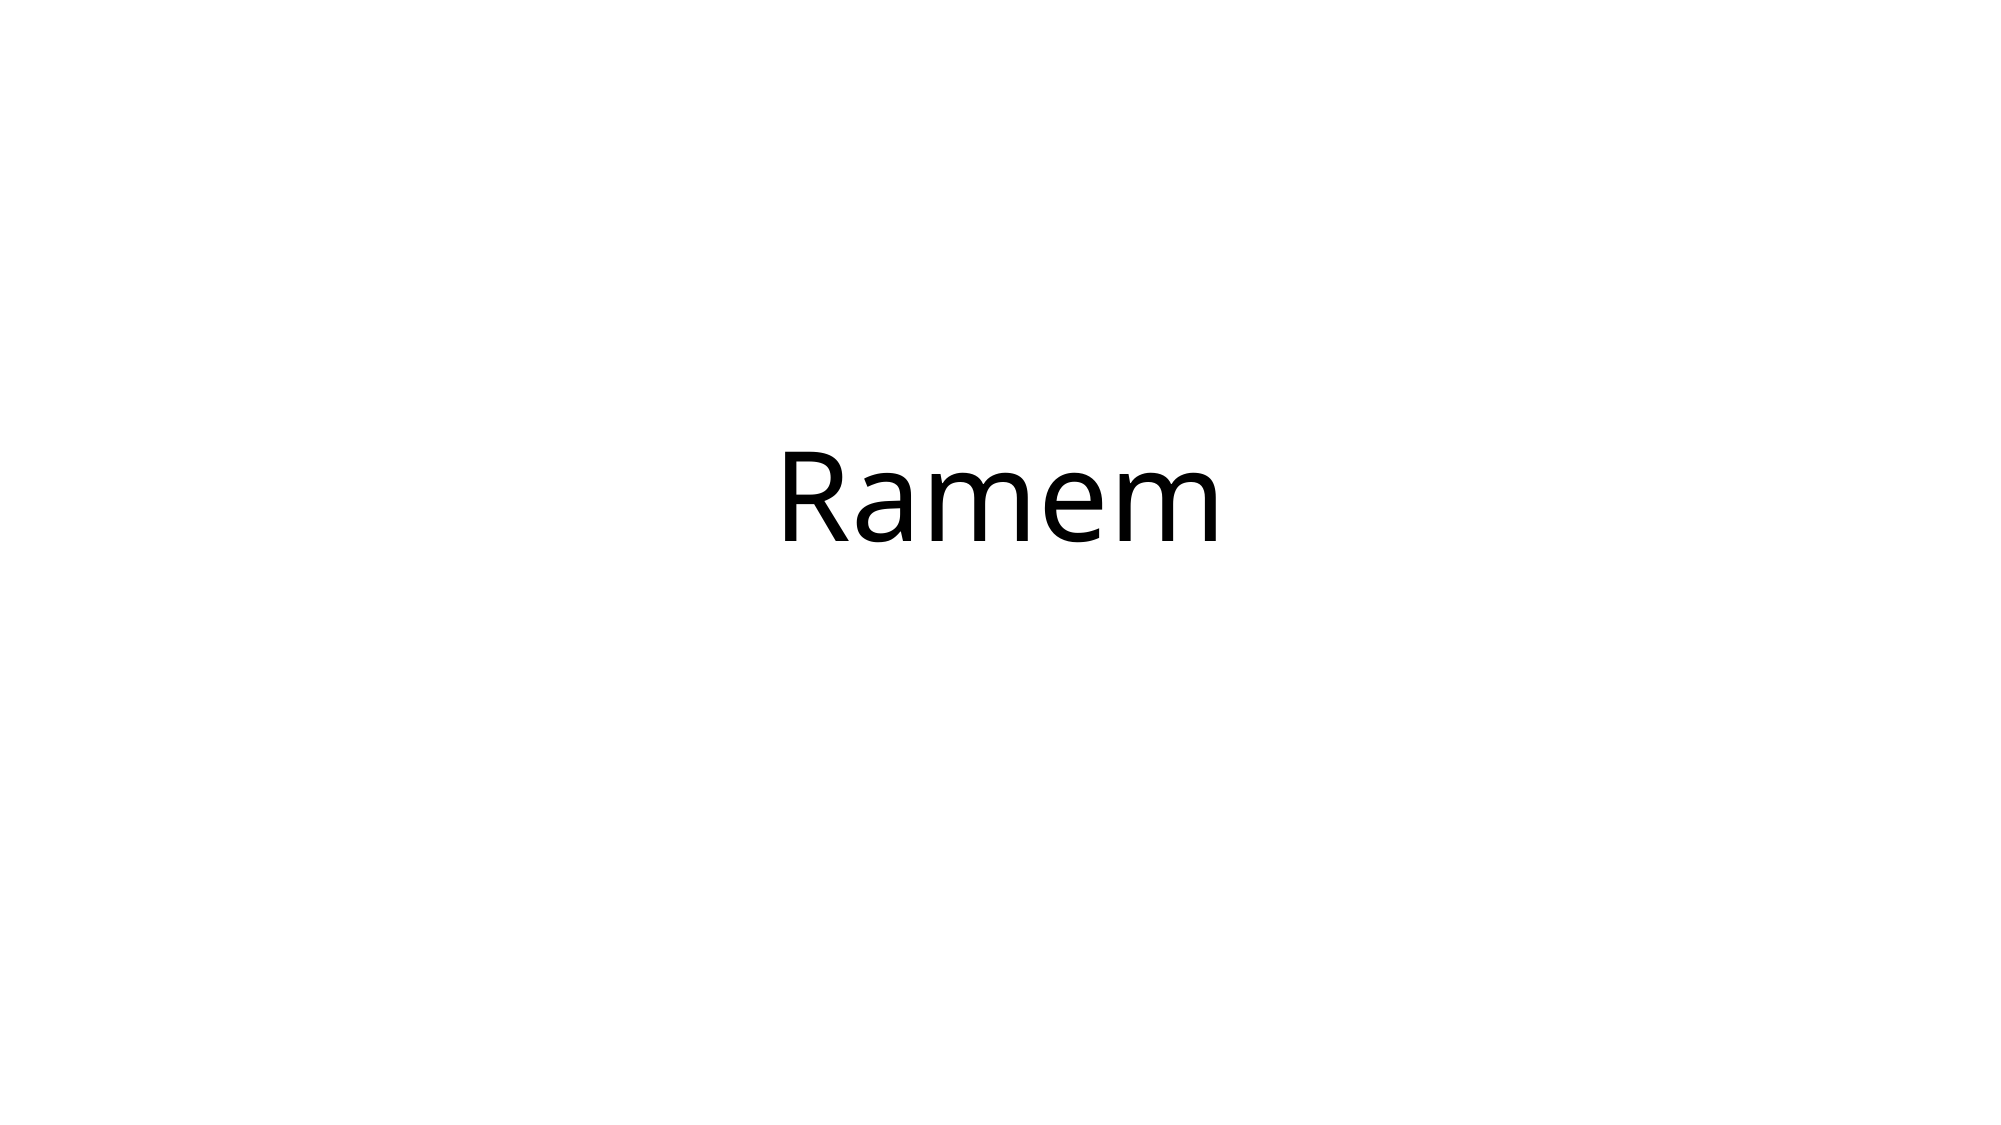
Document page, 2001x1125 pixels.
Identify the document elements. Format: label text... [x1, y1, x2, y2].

title Ramem [249, 184, 1750, 576]
